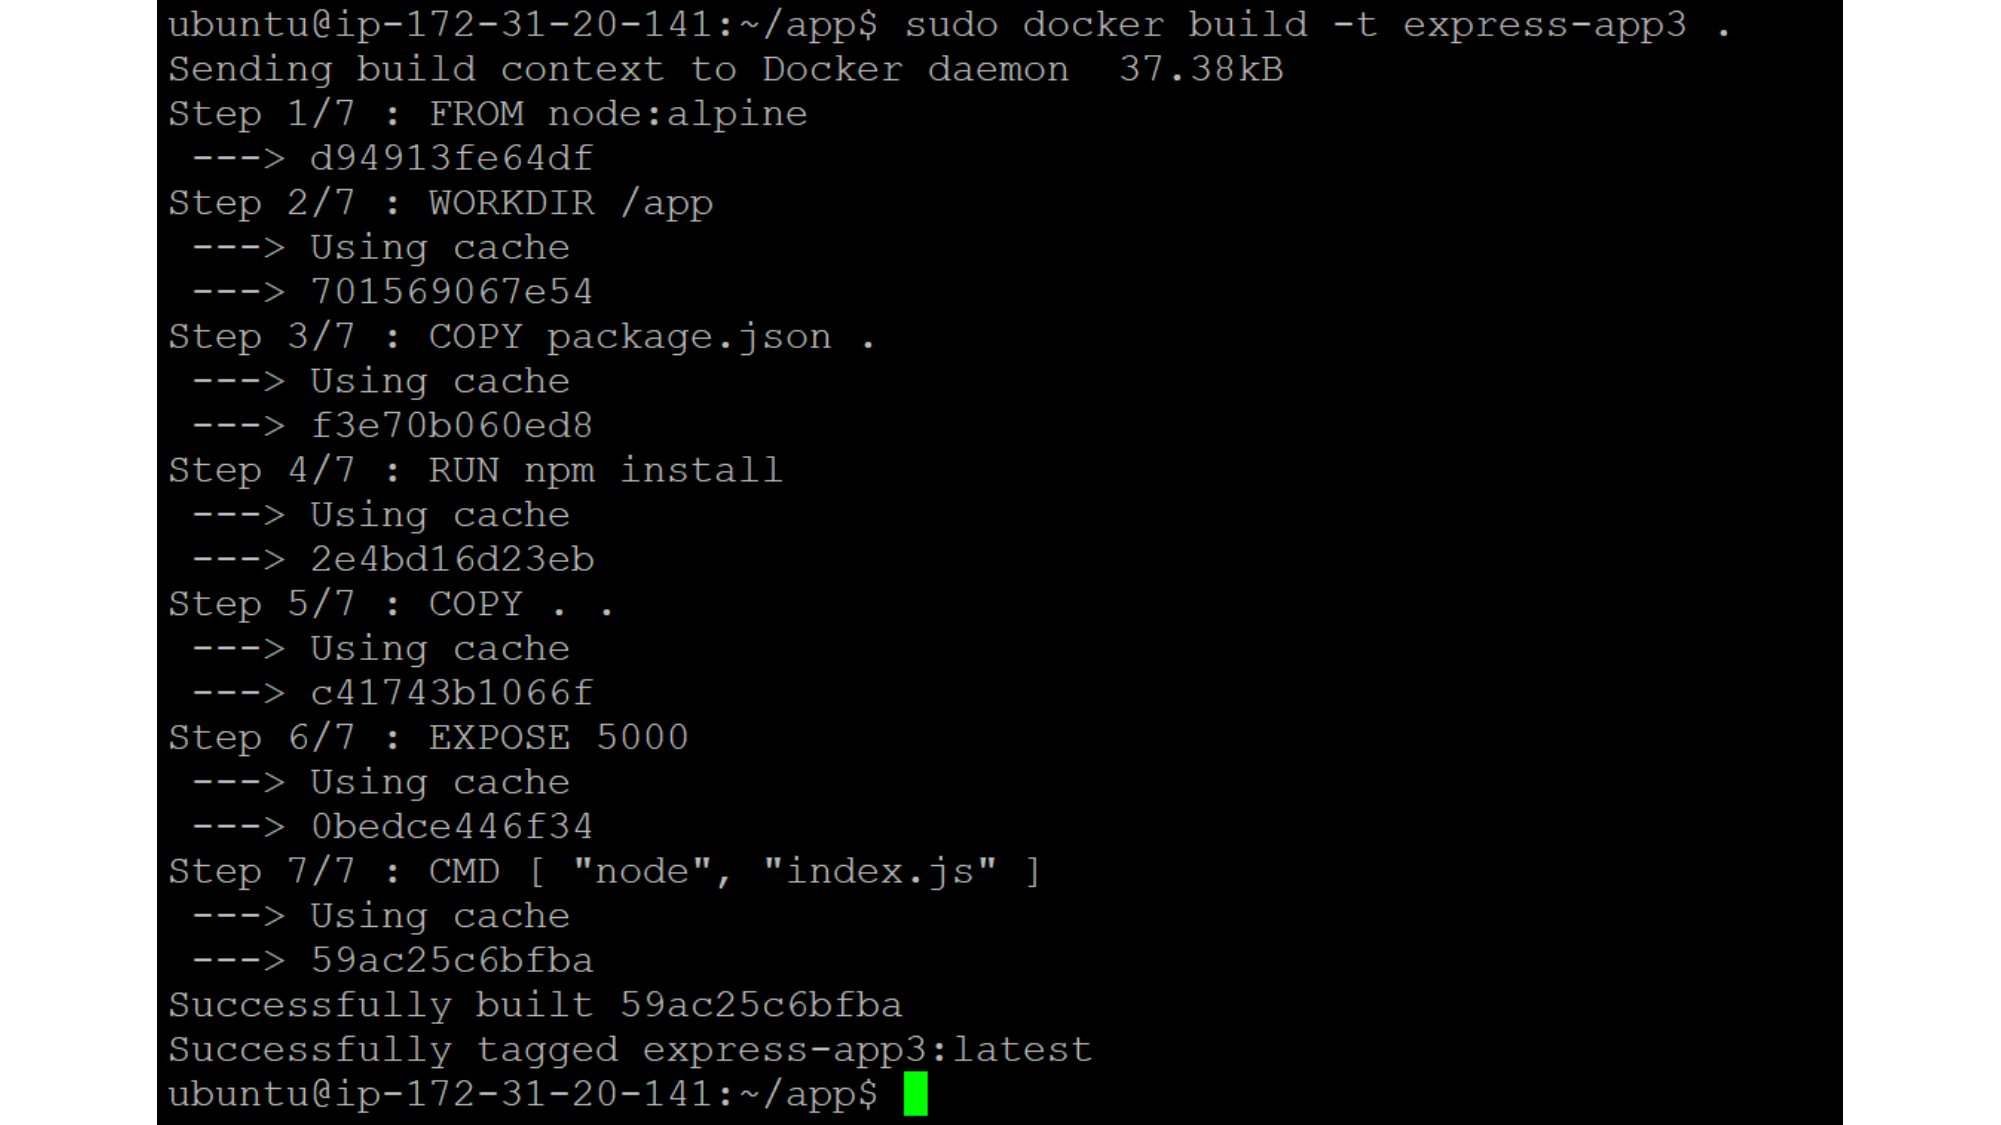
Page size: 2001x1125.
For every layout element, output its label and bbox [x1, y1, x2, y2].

picture [157, 0, 1843, 1125]
